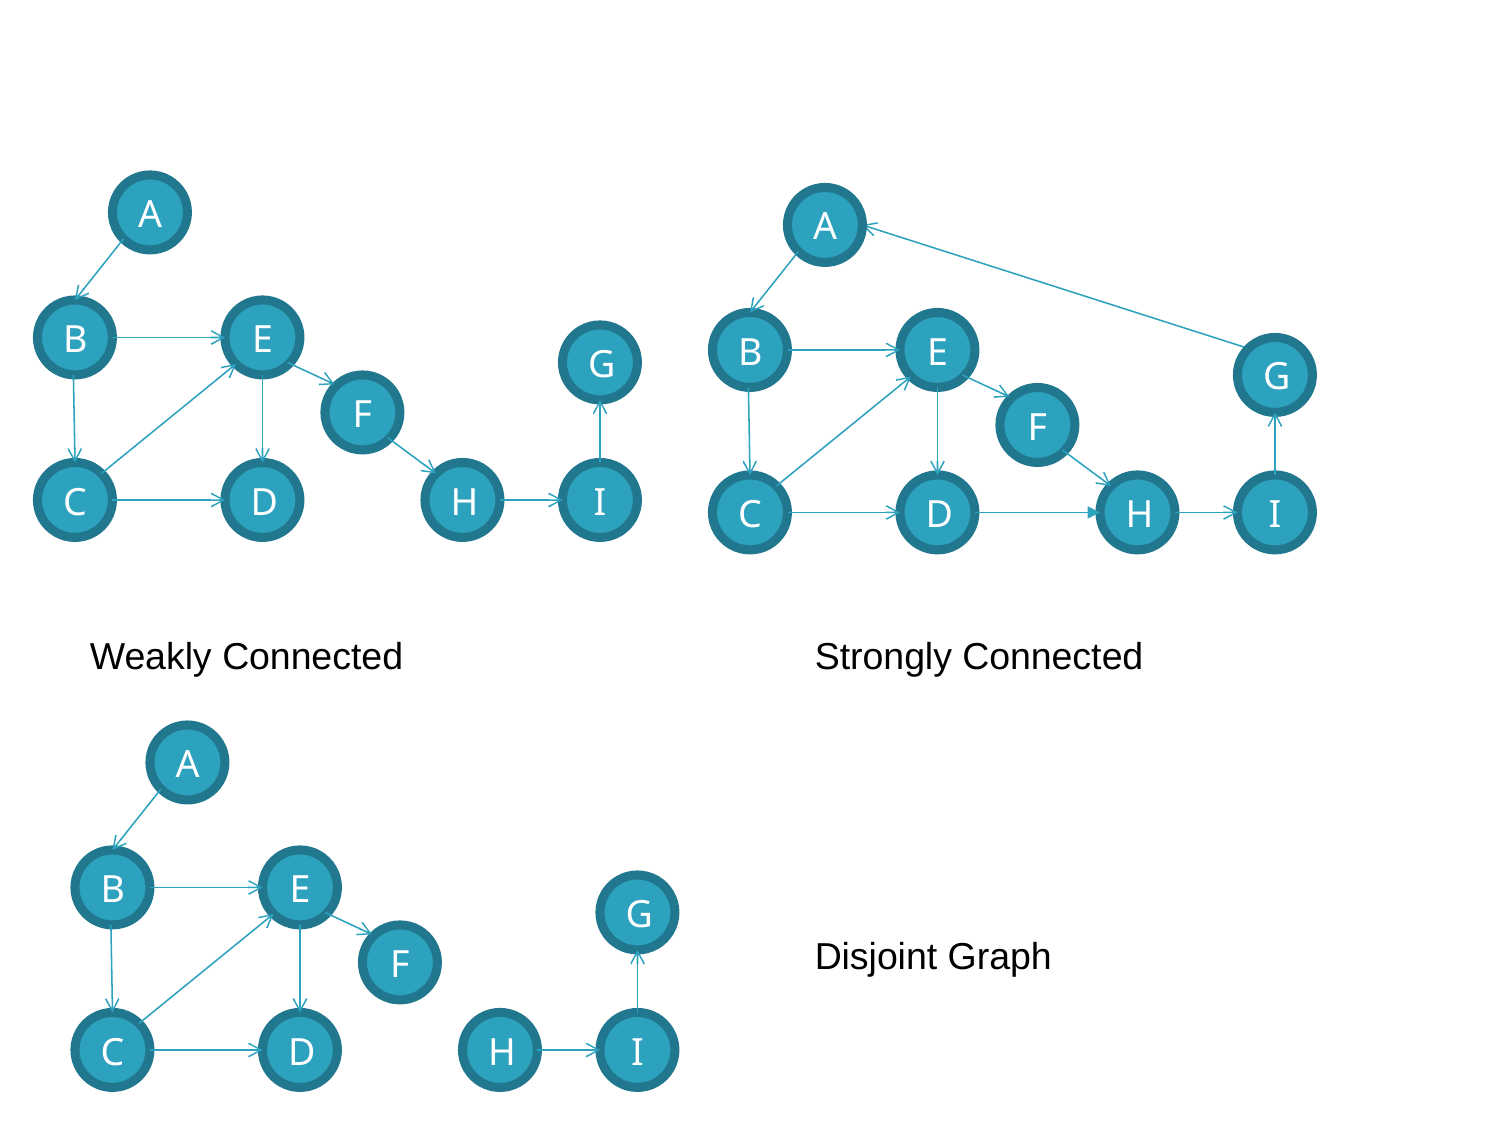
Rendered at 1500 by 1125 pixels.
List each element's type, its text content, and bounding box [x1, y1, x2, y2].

text_box Disjoint Graph [799, 924, 1163, 985]
text_box Weakly Connected [74, 624, 438, 685]
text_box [712, 187, 1313, 551]
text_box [37, 174, 638, 538]
text_box Strongly Connected [799, 624, 1163, 685]
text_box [74, 724, 676, 1088]
